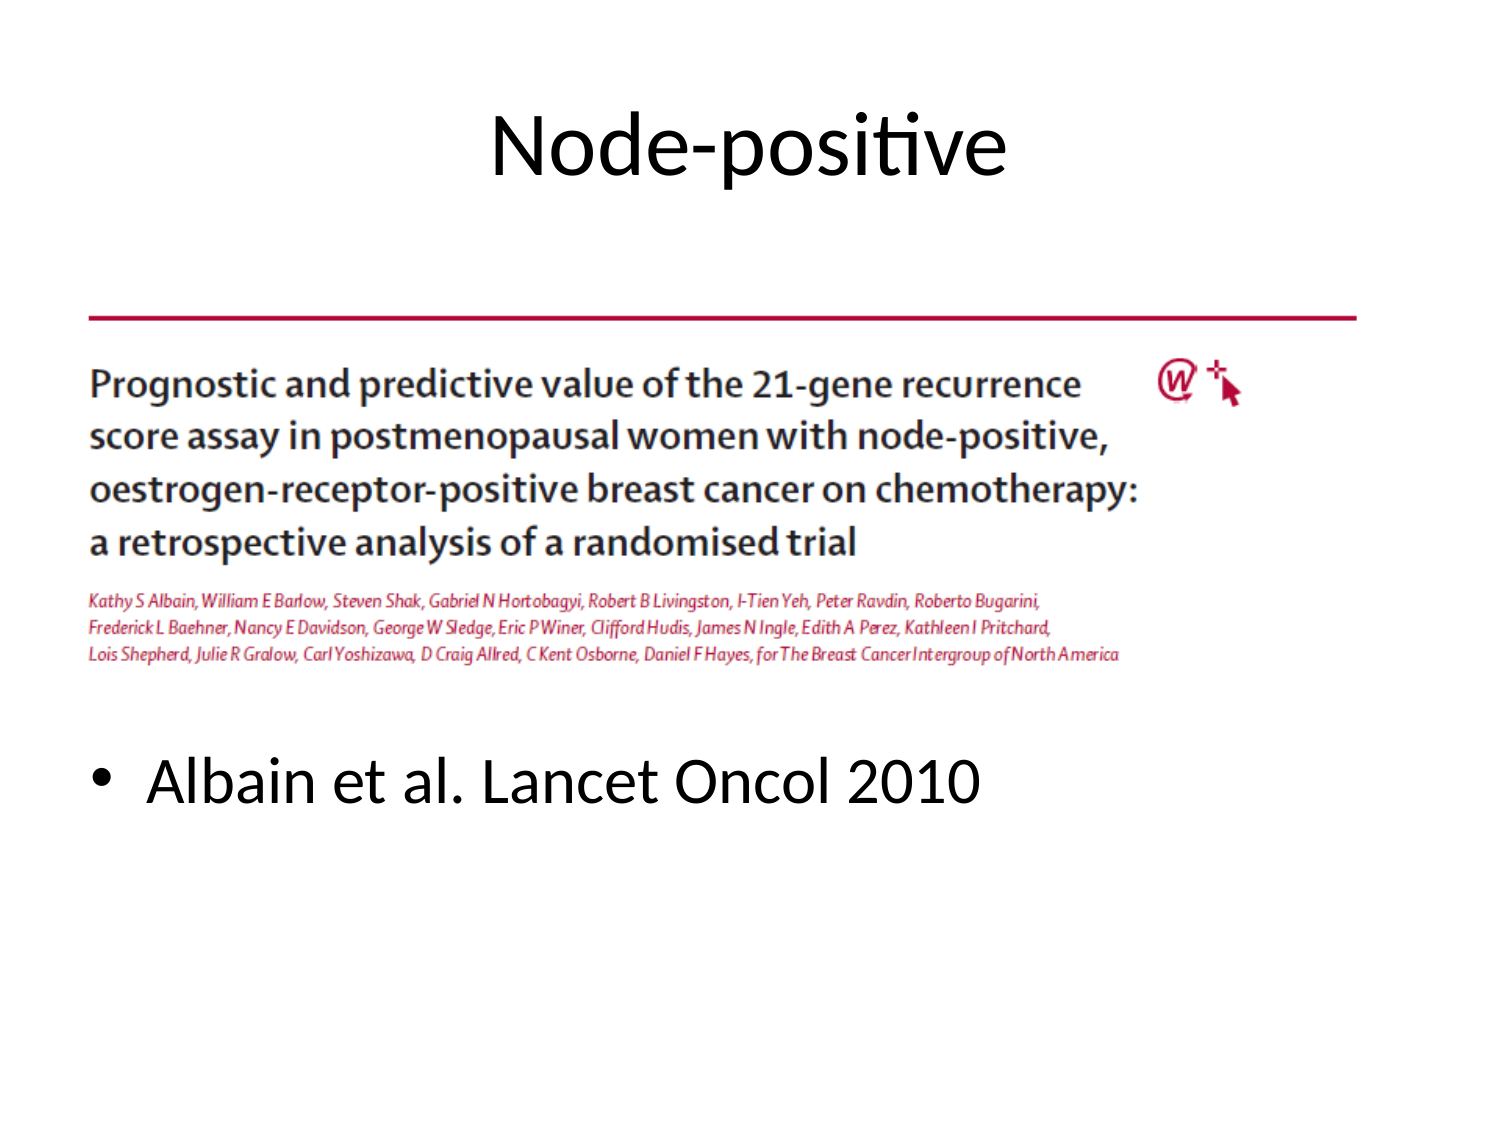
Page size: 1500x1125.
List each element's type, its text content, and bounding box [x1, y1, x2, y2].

title Node-positive [75, 45, 1425, 233]
picture [49, 299, 1407, 687]
list Albain et al. Lancet Oncol 2010 [75, 262, 1425, 1005]
